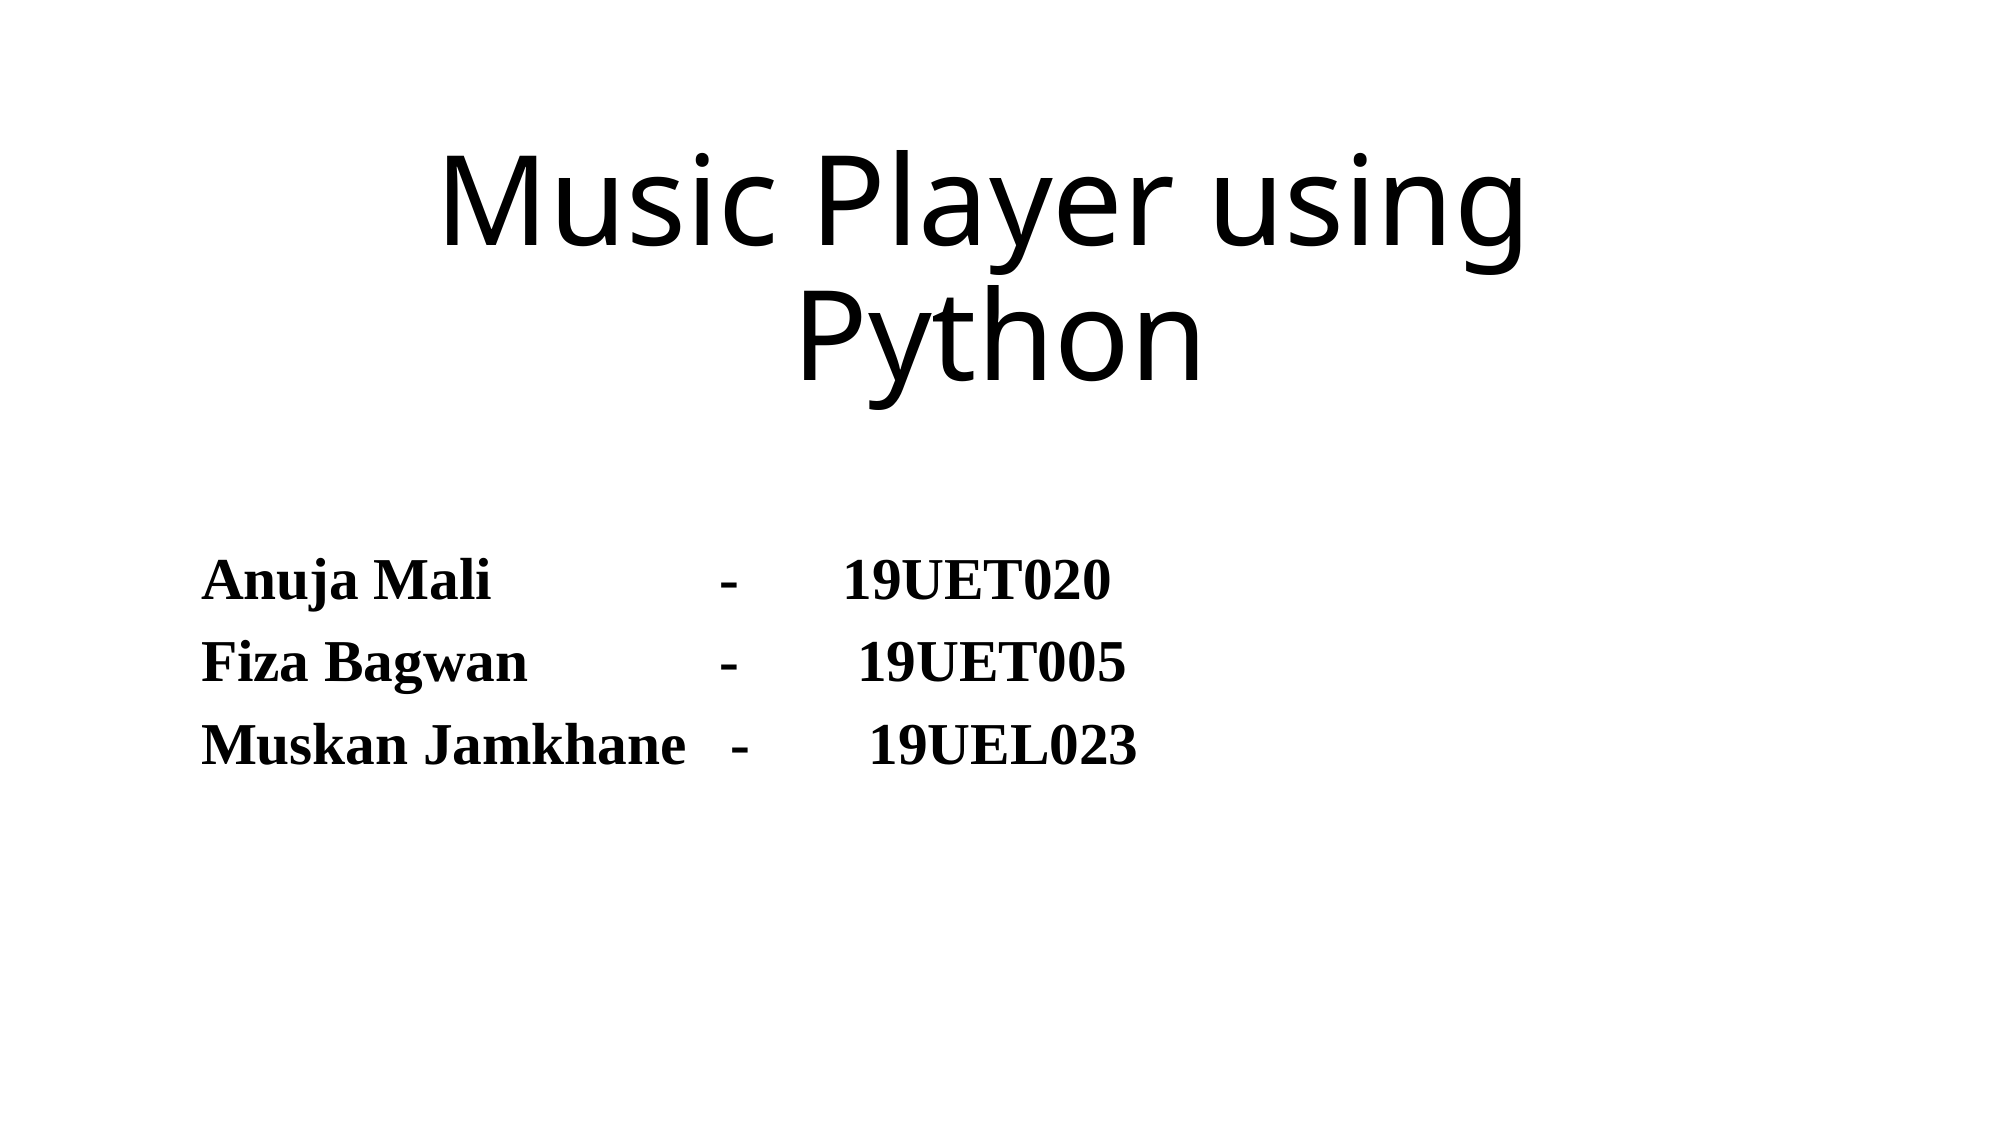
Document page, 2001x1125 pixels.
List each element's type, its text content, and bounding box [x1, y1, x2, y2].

title Music Player using Python [137, 59, 1863, 486]
list Anuja Mali - 19UET020 Fiza Bagwan - 19UET005 Muskan Jamkhane - 19UEL023 [186, 540, 1911, 914]
